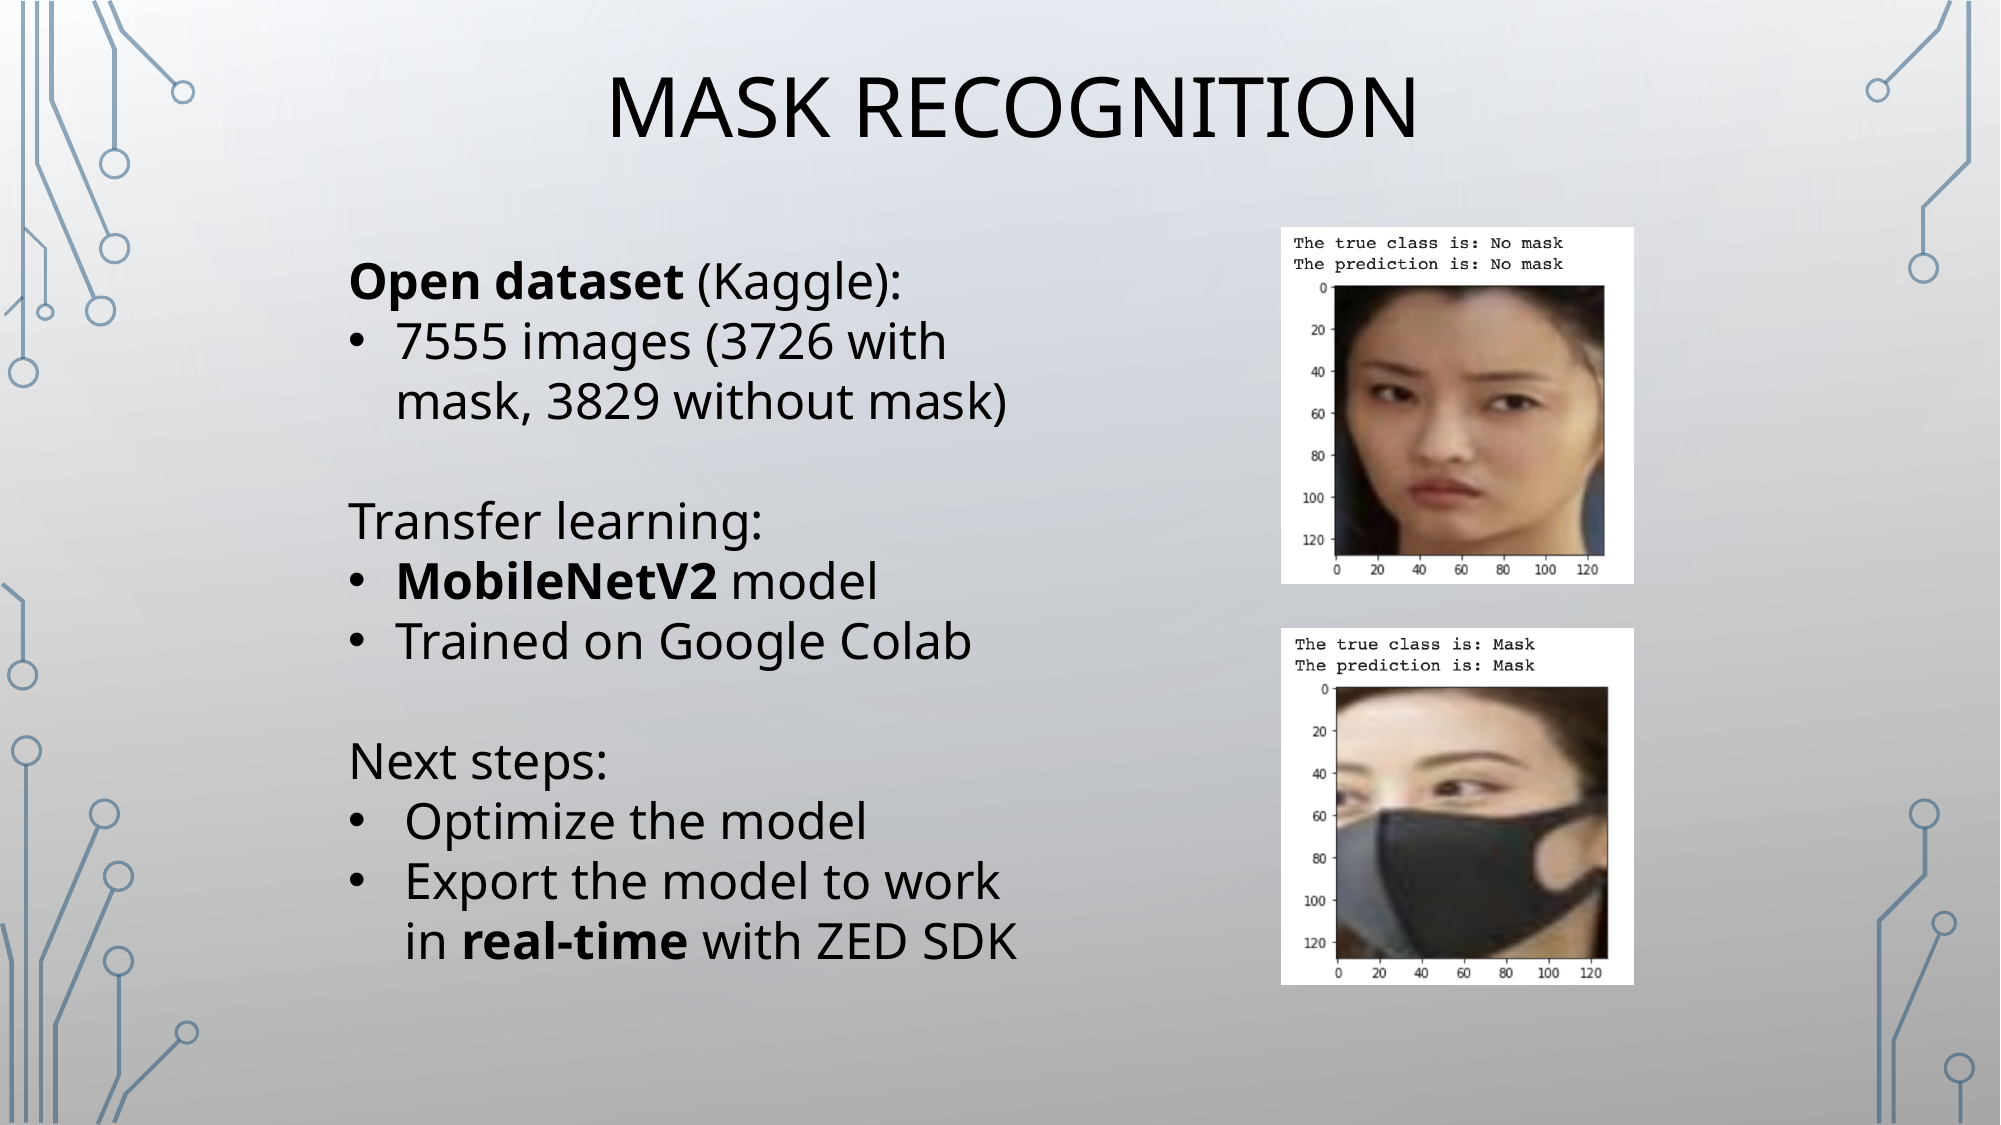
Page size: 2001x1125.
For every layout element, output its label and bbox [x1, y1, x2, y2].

text_box [1863, 0, 1976, 1124]
text_box [0, 0, 201, 1125]
picture [201, 0, 2000, 1125]
